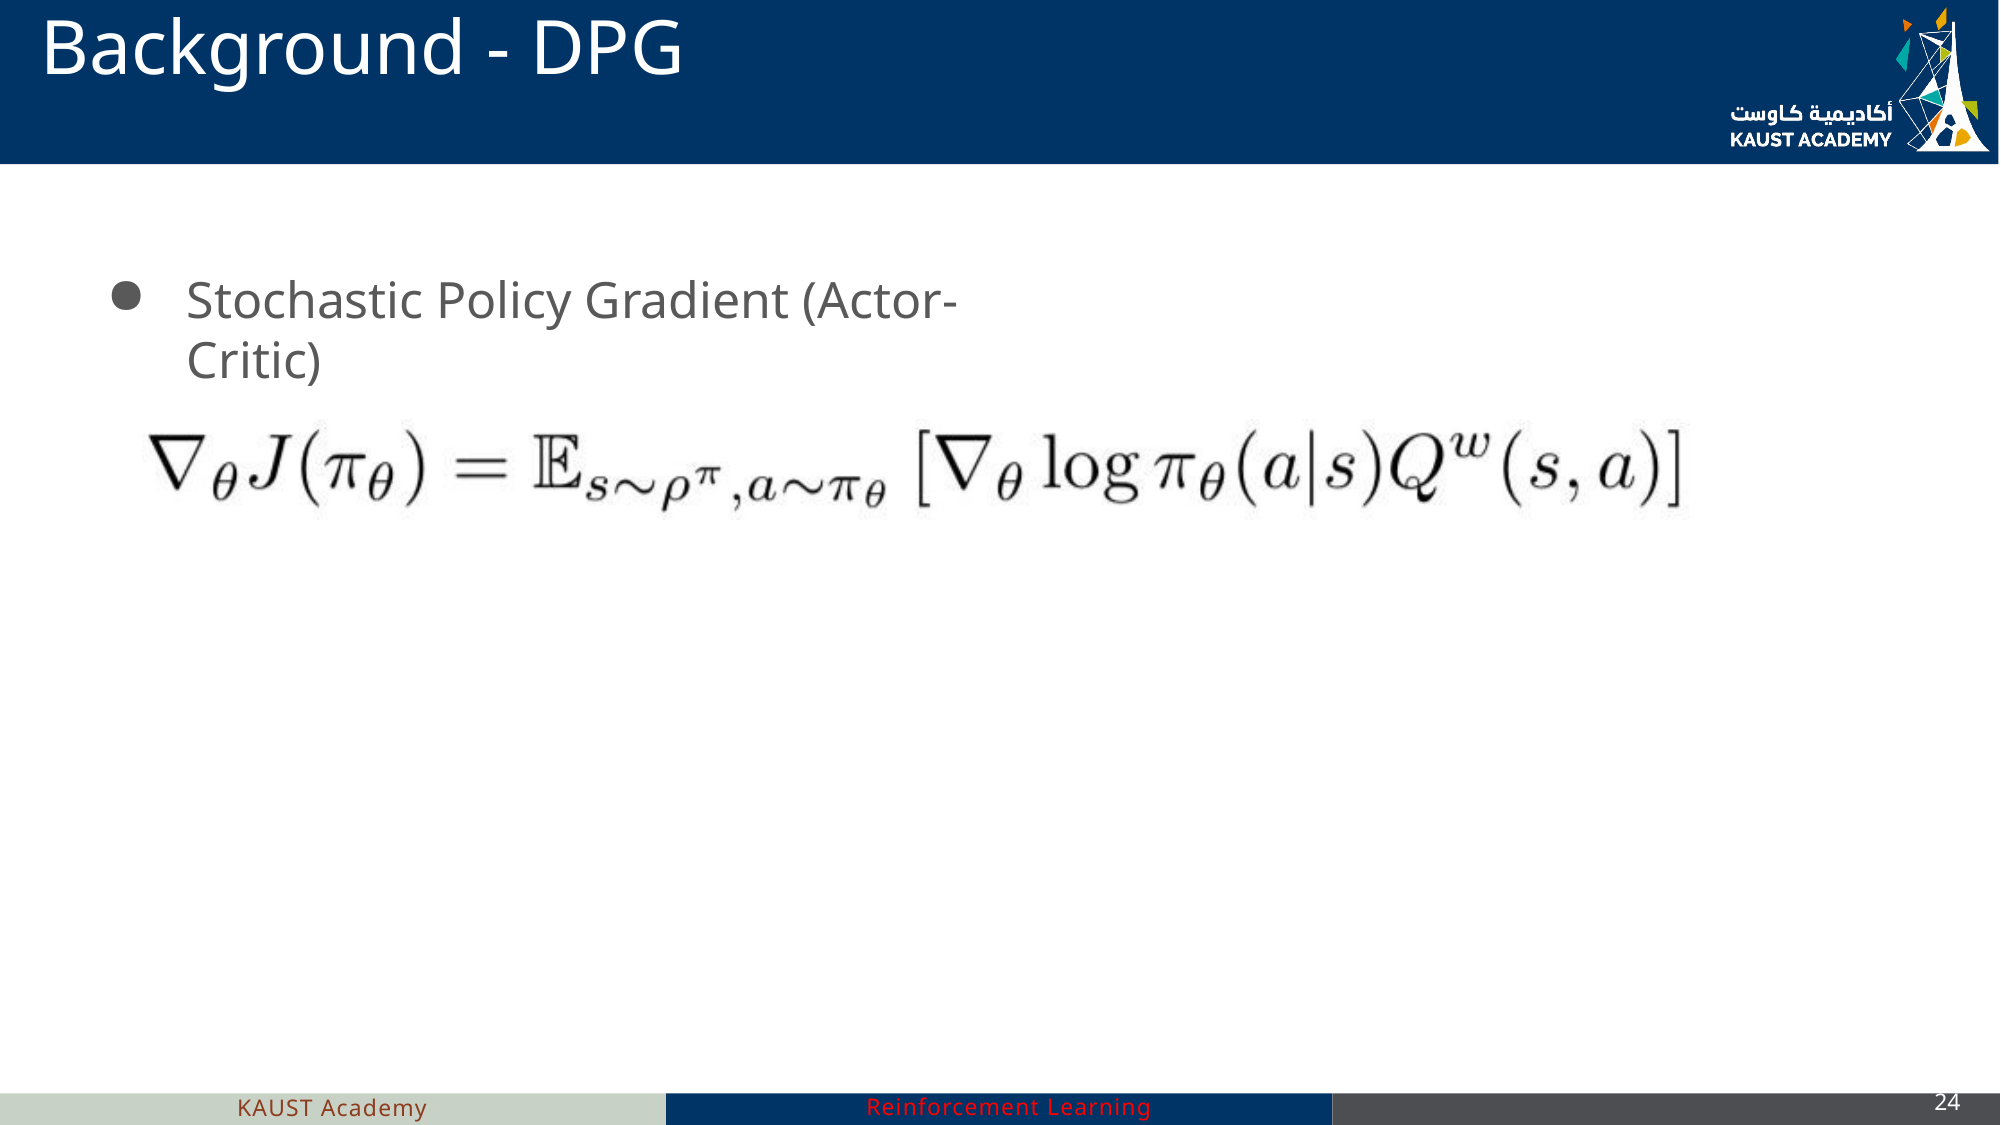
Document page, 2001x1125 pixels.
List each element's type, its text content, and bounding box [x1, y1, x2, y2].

picture [1721, 0, 2000, 159]
picture [142, 418, 1691, 520]
text_box Stochastic Policy Gradient (Actor-Critic) [103, 266, 1066, 389]
title Background - DPG [25, 2, 1737, 112]
